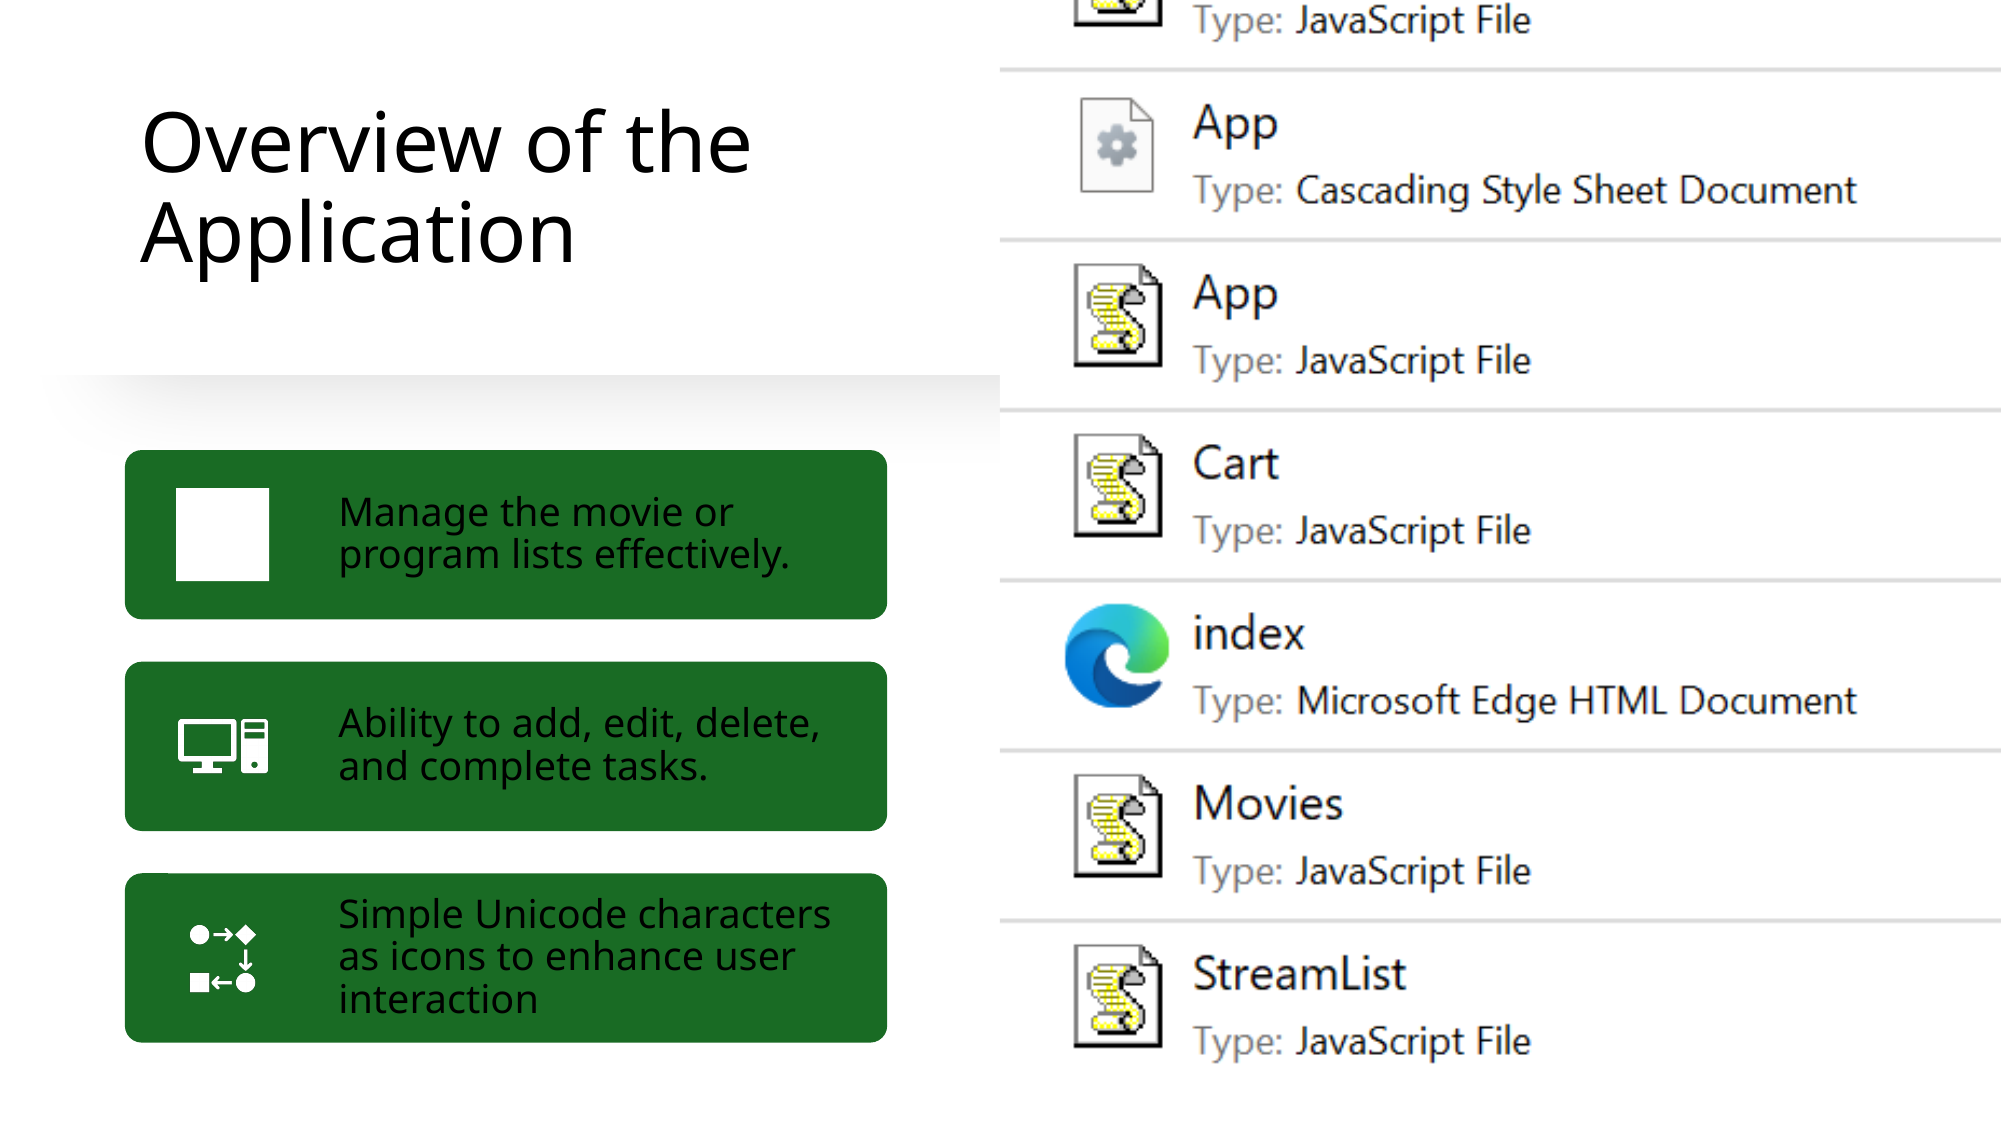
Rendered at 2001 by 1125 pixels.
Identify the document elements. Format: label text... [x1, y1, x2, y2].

picture [999, 0, 2001, 1125]
text_box [0, 0, 999, 376]
text_box [0, 376, 999, 1125]
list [124, 449, 888, 1044]
title Overview of the Application [124, 57, 888, 324]
